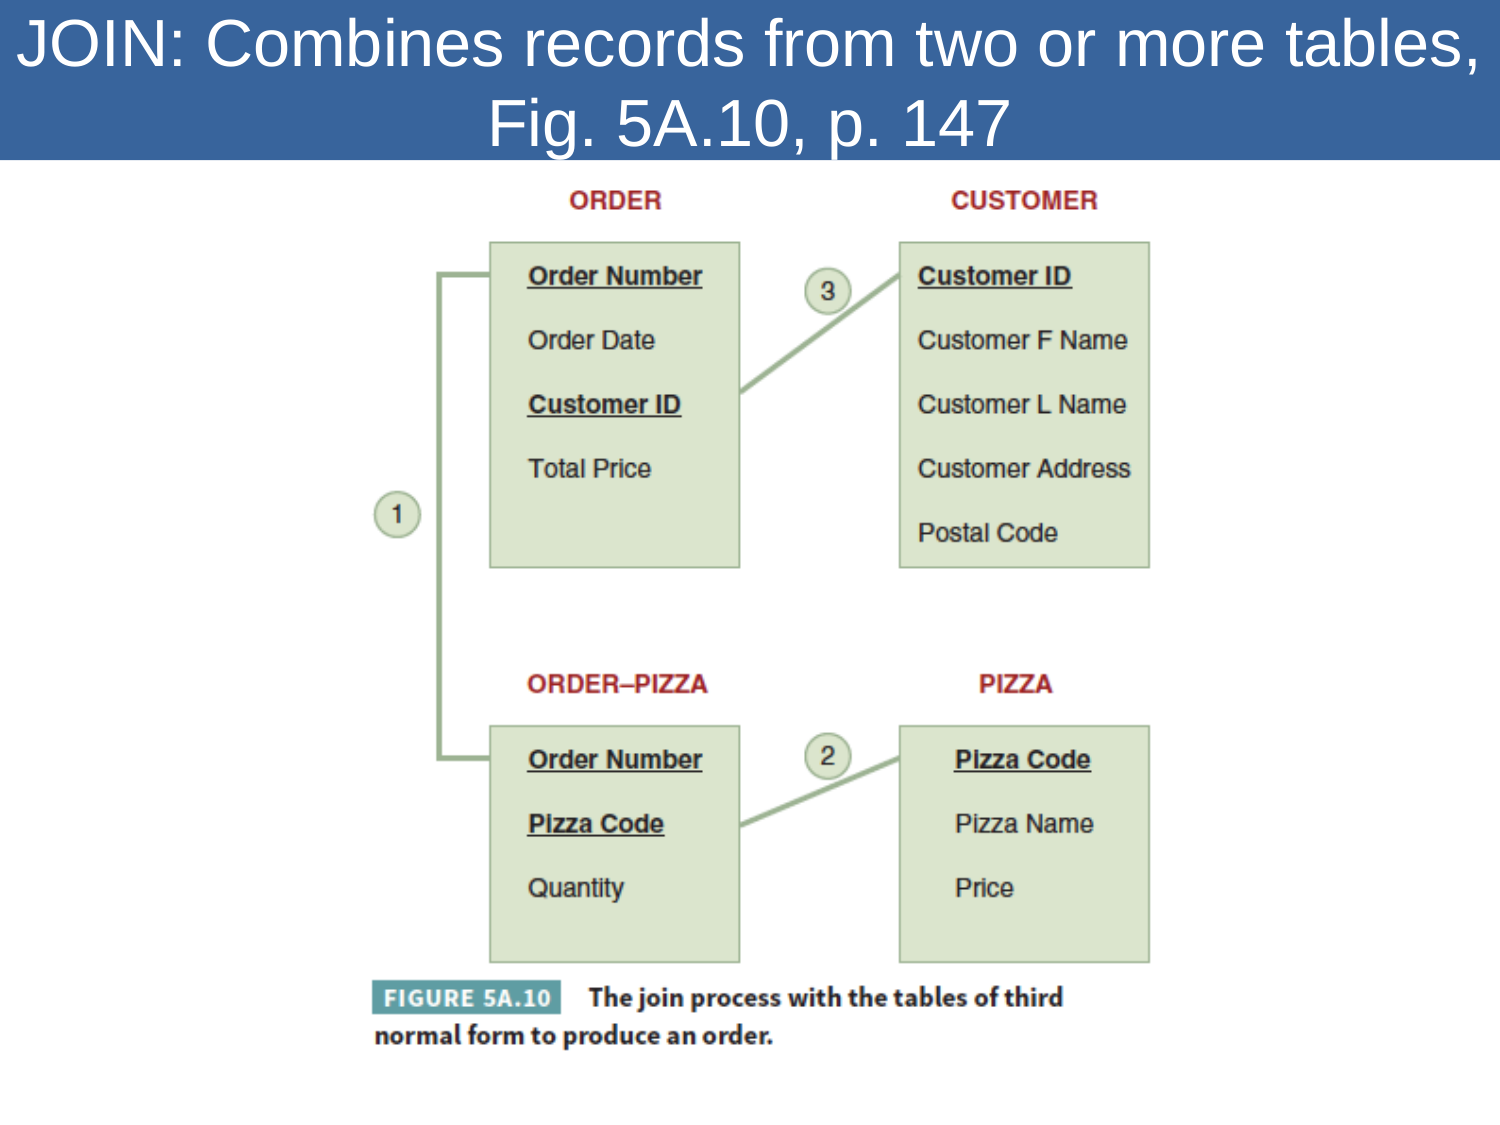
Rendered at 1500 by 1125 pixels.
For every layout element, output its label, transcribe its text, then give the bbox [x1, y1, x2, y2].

picture [365, 174, 1176, 1076]
title JOIN: Combines records from two or more tables, Fig. 5A.10, p. 147 [0, 0, 1500, 161]
